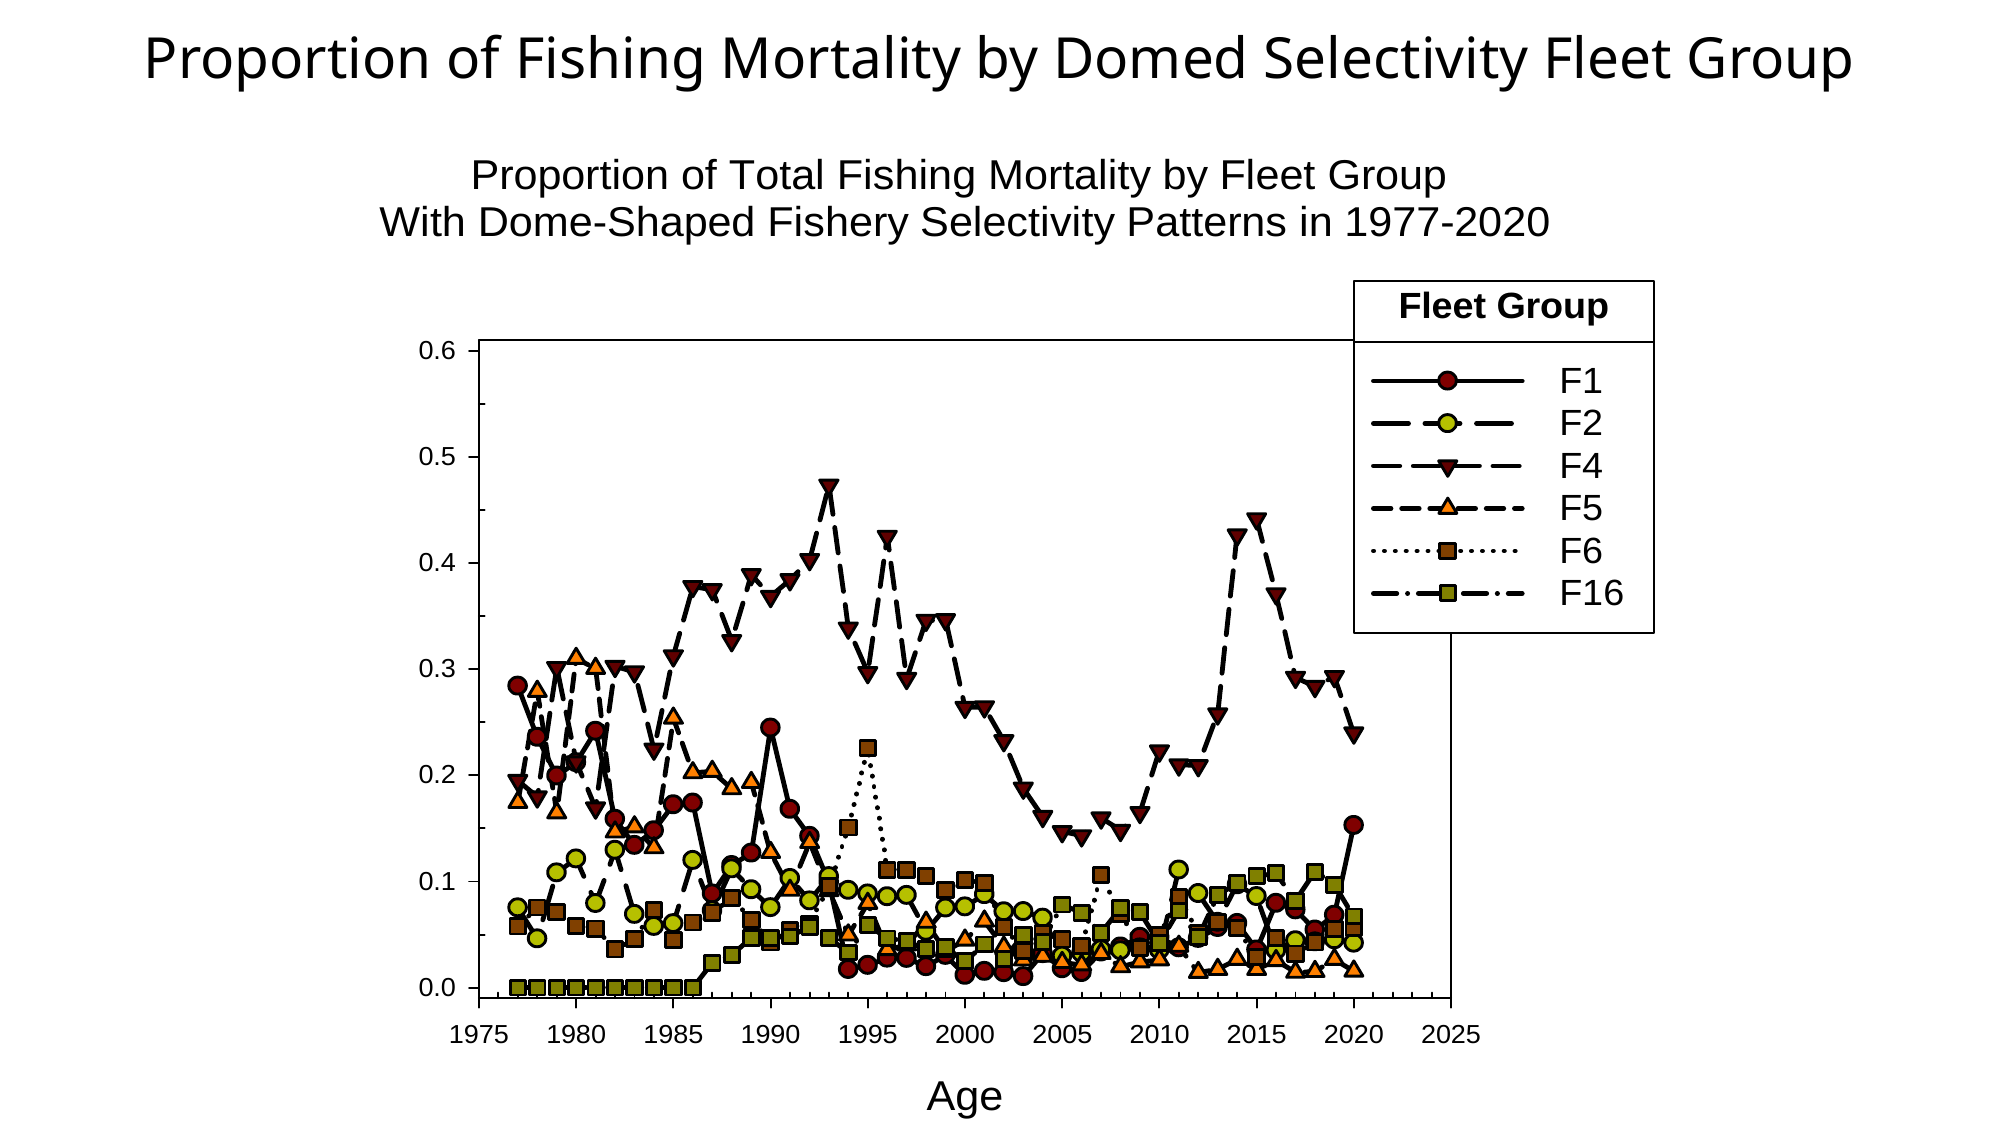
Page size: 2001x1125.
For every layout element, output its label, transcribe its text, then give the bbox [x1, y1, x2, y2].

picture [338, 145, 1662, 1125]
title Proportion of Fishing Mortality by Domed Selectivity Fleet Group [0, 0, 2000, 122]
